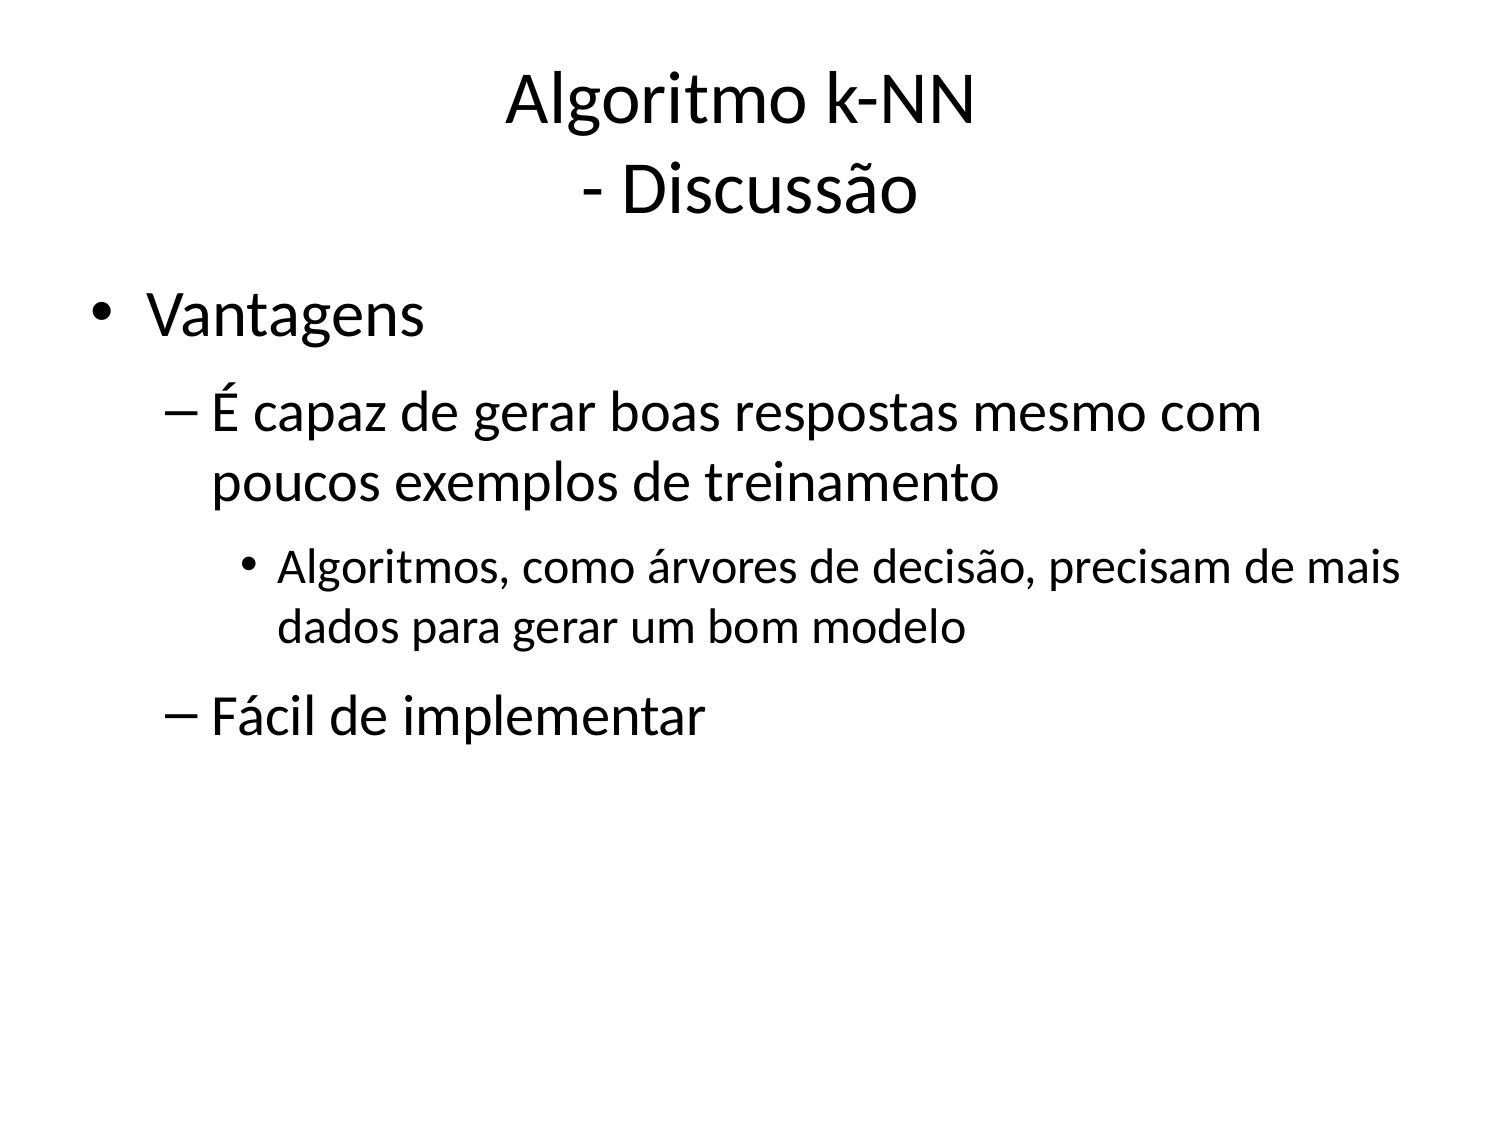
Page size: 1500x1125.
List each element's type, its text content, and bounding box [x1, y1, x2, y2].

list Vantagens É capaz de gerar boas respostas mesmo com poucos exemplos de treinamento Algoritmos, como árvores de decisão, precisam de mais dados para gerar um bom modelo Fácil de implementar [75, 262, 1425, 1005]
title Algoritmo k-NN - Discussão [75, 45, 1425, 233]
